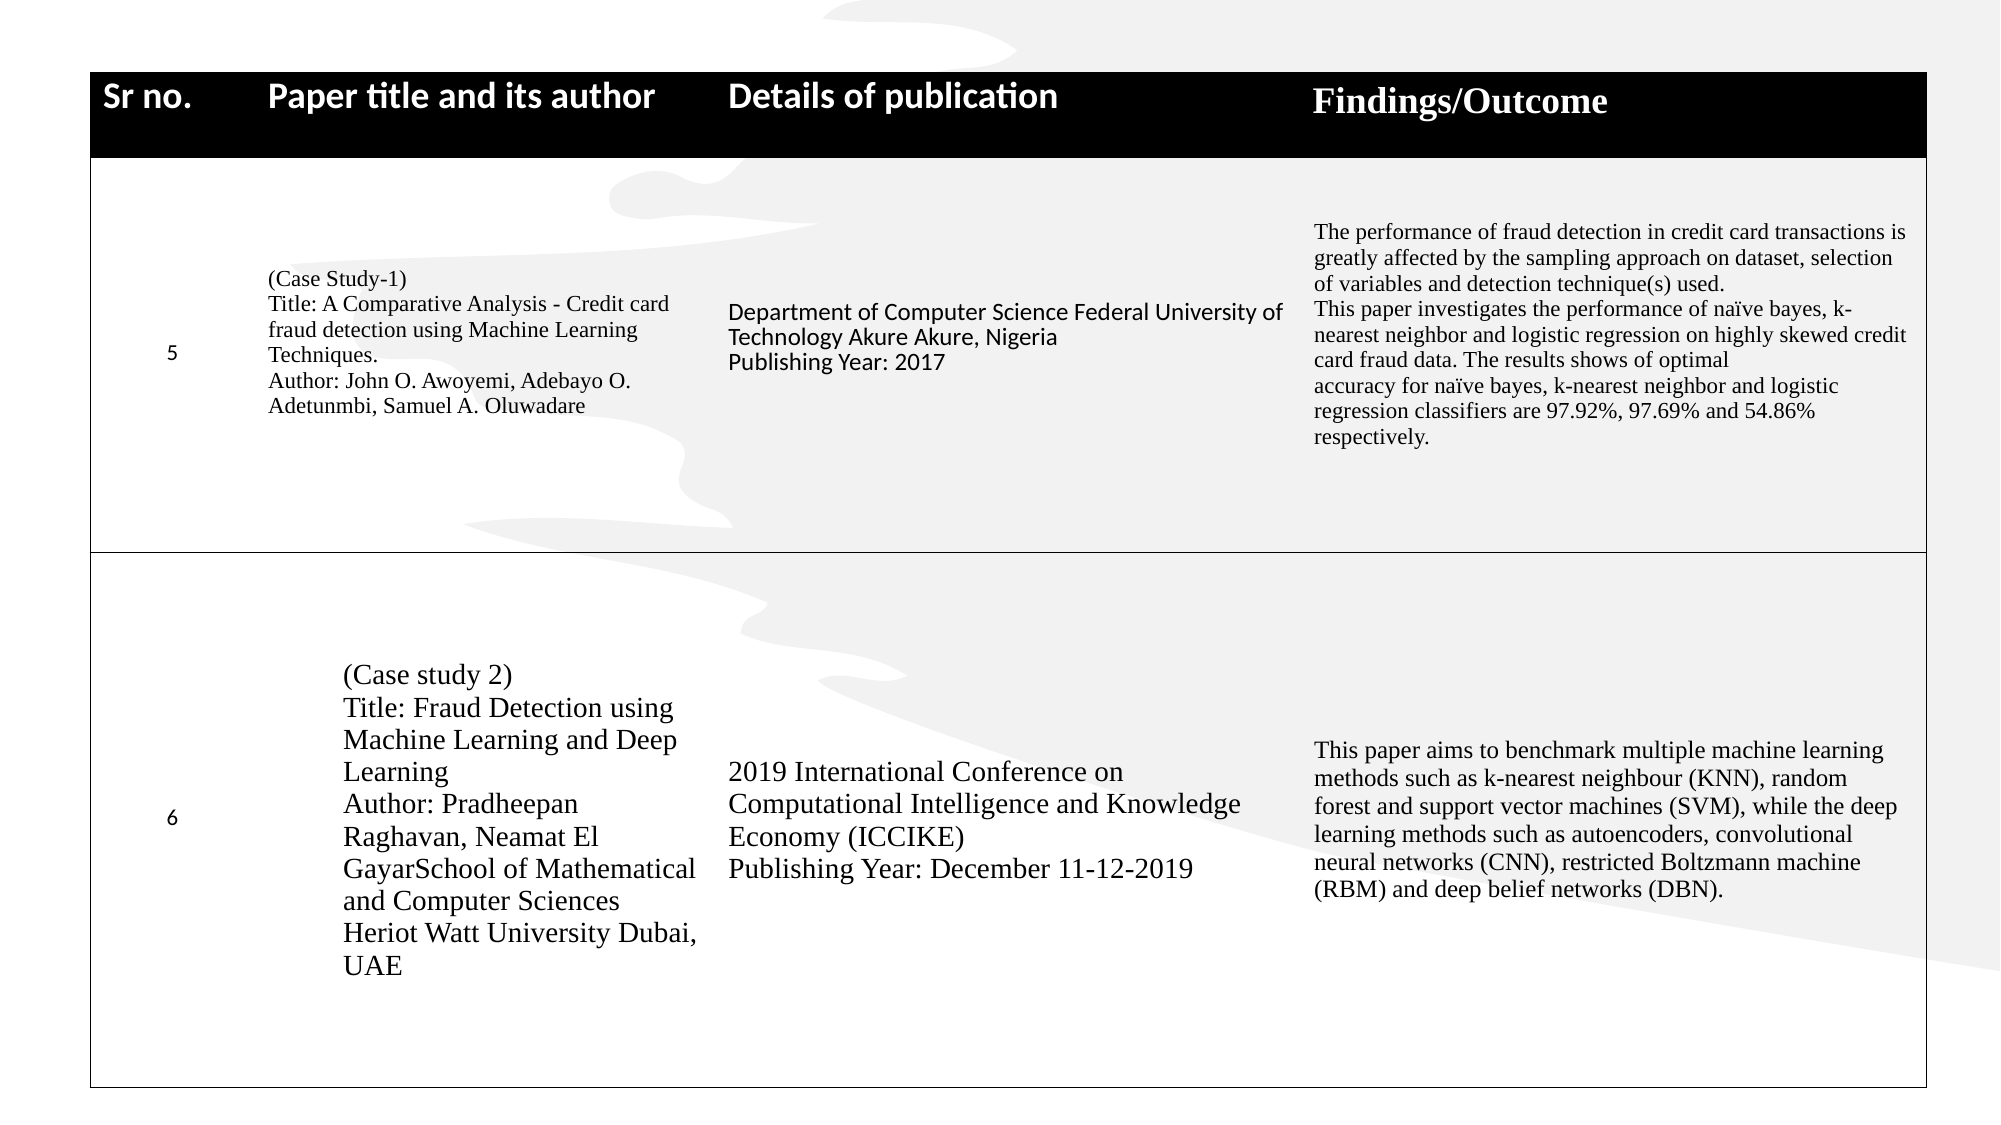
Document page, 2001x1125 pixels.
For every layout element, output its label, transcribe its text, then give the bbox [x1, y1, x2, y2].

table_cell This paper aims to benchmark multiple machine learning methods such as k-nearest neighbour (KNN), random forest and support vector machines (SVM), while the deep learning methods such as autoencoders, convolutional neural networks (CNN), restricted Boltzmann machine (RBM) and deep belief networks (DBN). [1299, 553, 1926, 1087]
table_cell (Case study 2) Title: Fraud Detection using Machine Learning and Deep Learning Author: Pradheepan Raghavan, Neamat El GayarSchool of Mathematical and Computer Sciences Heriot Watt University Dubai, UAE [255, 553, 715, 1087]
table_header Paper title and its author [255, 73, 715, 157]
text_box [822, 0, 2000, 972]
table_cell Department of Computer Science Federal University of Technology Akure Akure, Nigeria Publishing Year: 2017 [715, 158, 1299, 552]
table_cell 5 [91, 158, 255, 552]
table_header Sr no. [91, 73, 255, 157]
table_cell The performance of fraud detection in credit card transactions is greatly affected by the sampling approach on dataset, selection of variables and detection technique(s) used. This paper investigates the performance of naïve bayes, k-nearest neighbor and logistic regression on highly skewed credit card fraud data. The results shows of optimal accuracy for naïve bayes, k-nearest neighbor and logistic regression classifiers are 97.92%, 97.69% and 54.86% respectively. [1299, 158, 1926, 552]
table_cell (Case Study-1) Title: A Comparative Analysis - Credit card fraud detection using Machine Learning Techniques. Author: John O. Awoyemi, Adebayo O. Adetunmbi, Samuel A. Oluwadare [255, 158, 715, 552]
table_cell 6 [91, 553, 255, 1087]
table_header Findings/Outcome [1299, 73, 1926, 157]
text_box [0, 0, 2000, 1125]
table_header Details of publication [715, 73, 1299, 157]
table_cell 2019 International Conference on Computational Intelligence and Knowledge Economy (ICCIKE) Publishing Year: December 11-12-2019 [715, 553, 1299, 1087]
